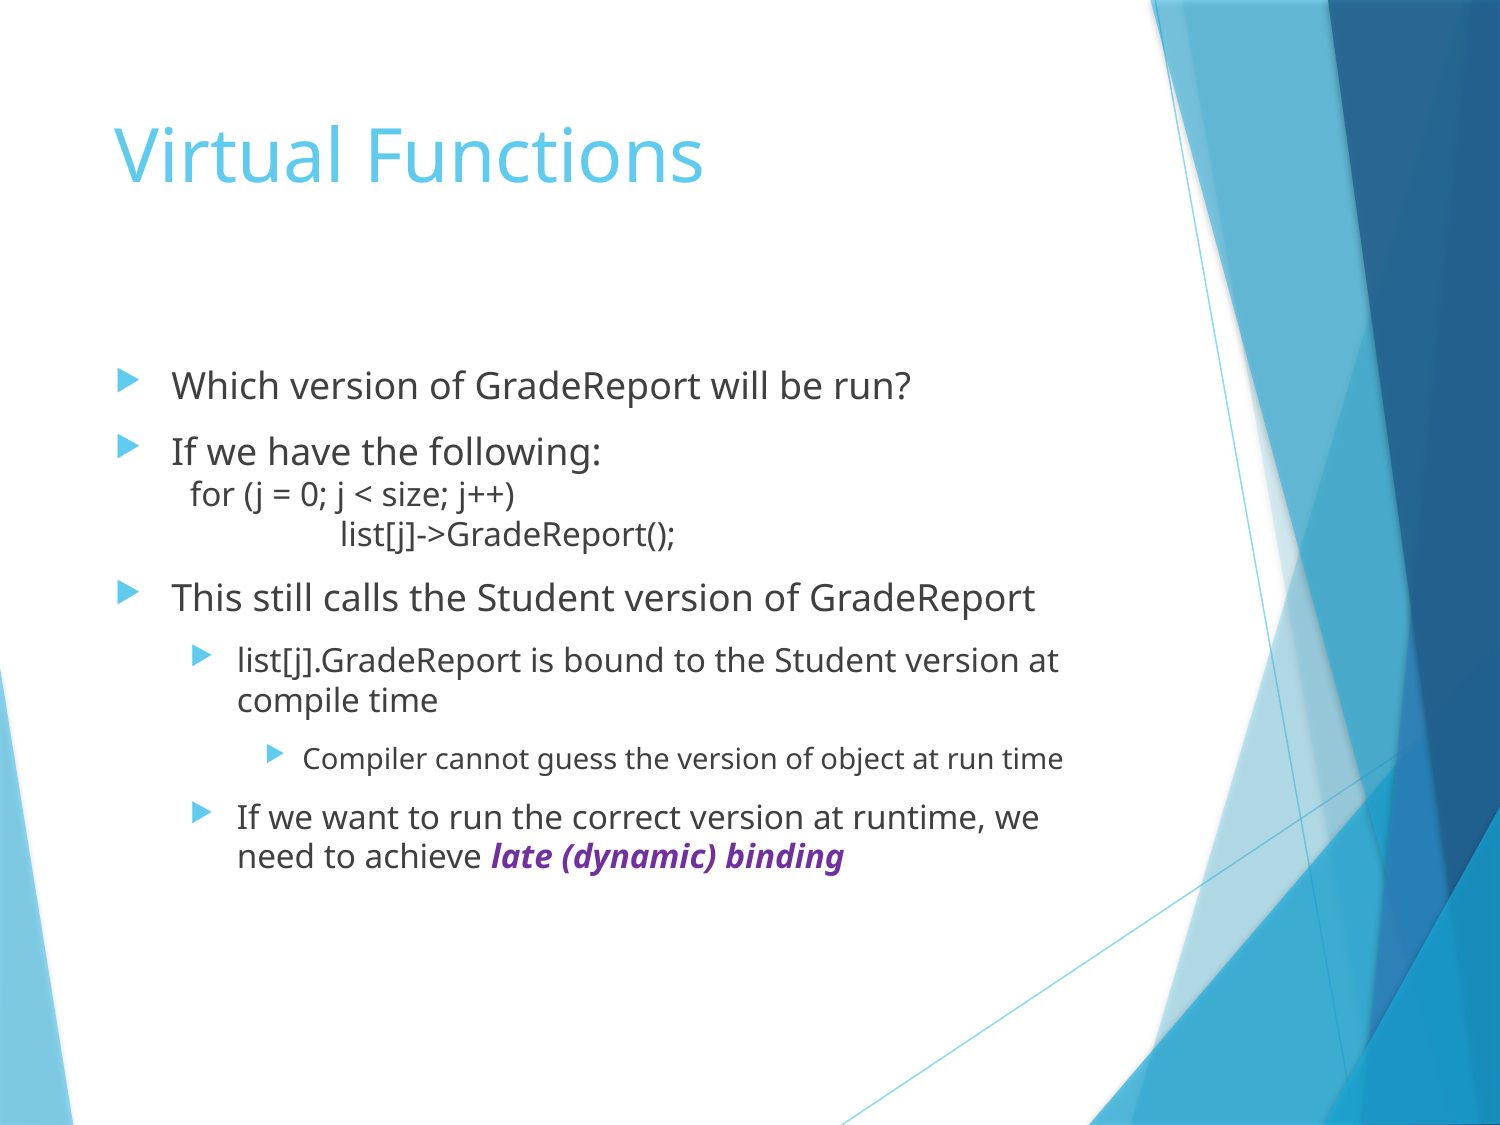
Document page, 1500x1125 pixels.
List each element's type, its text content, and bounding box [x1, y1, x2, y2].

title Virtual Functions [99, 99, 1142, 317]
list Which version of GradeReport will be run? If we have the following: for (j = 0; j < size; j++) list[j]->GradeReport(); This still calls the Student version of GradeReport list[j].GradeReport is bound to the Student version at compile time Compiler cannot guess the version of object at run time If we want to run the correct version at runtime, we need to achieve late (dynamic) binding [99, 354, 1142, 992]
